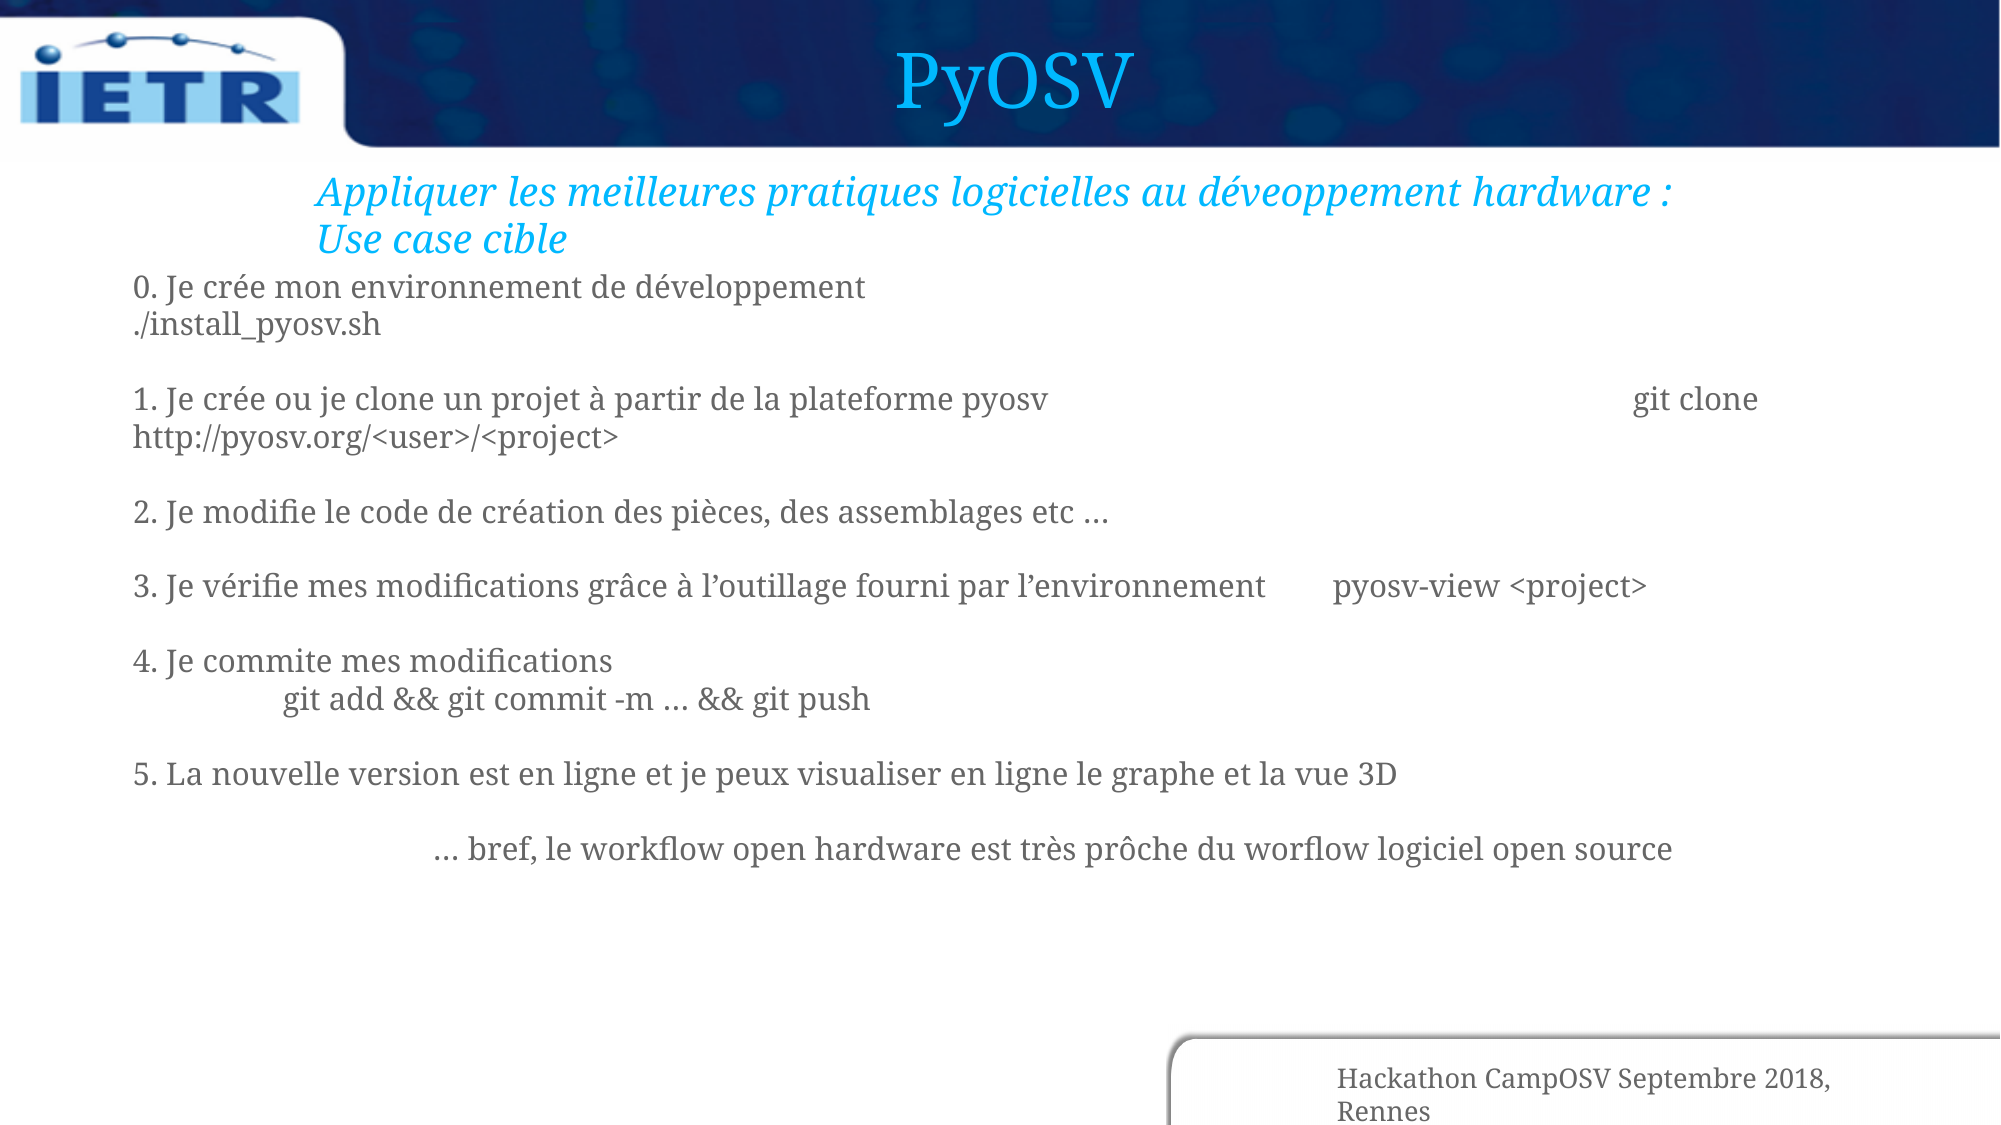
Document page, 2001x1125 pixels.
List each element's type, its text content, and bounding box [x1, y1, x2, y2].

text_box Appliquer les meilleures pratiques logicielles au déveoppement hardware : Use case cible [301, 159, 1724, 253]
picture [1166, 1024, 2000, 1125]
text_box 0. Je crée mon environnement de développement ./install_pyosv.sh 1. Je crée ou je clone un projet à partir de la plateforme pyosv git clone http://pyosv.org/<user>/<project> 2. Je modifie le code de création des pièces, des assemblages etc … 3. Je vérifie mes modifications grâce à l’outillage fourni par l’environnement pyosv-view <project> 4. Je commite mes modifications git add && git commit -m … && git push 5. La nouvelle version est en ligne et je peux visualiser en ligne le graphe et la vue 3D … bref, le workflow open hardware est très prôche du worflow logiciel open source [118, 259, 1867, 985]
text_box Hackathon CampOSV Septembre 2018, Rennes [1322, 1054, 1914, 1106]
text_box PyOSV [879, 23, 1156, 143]
picture [0, 0, 2000, 165]
